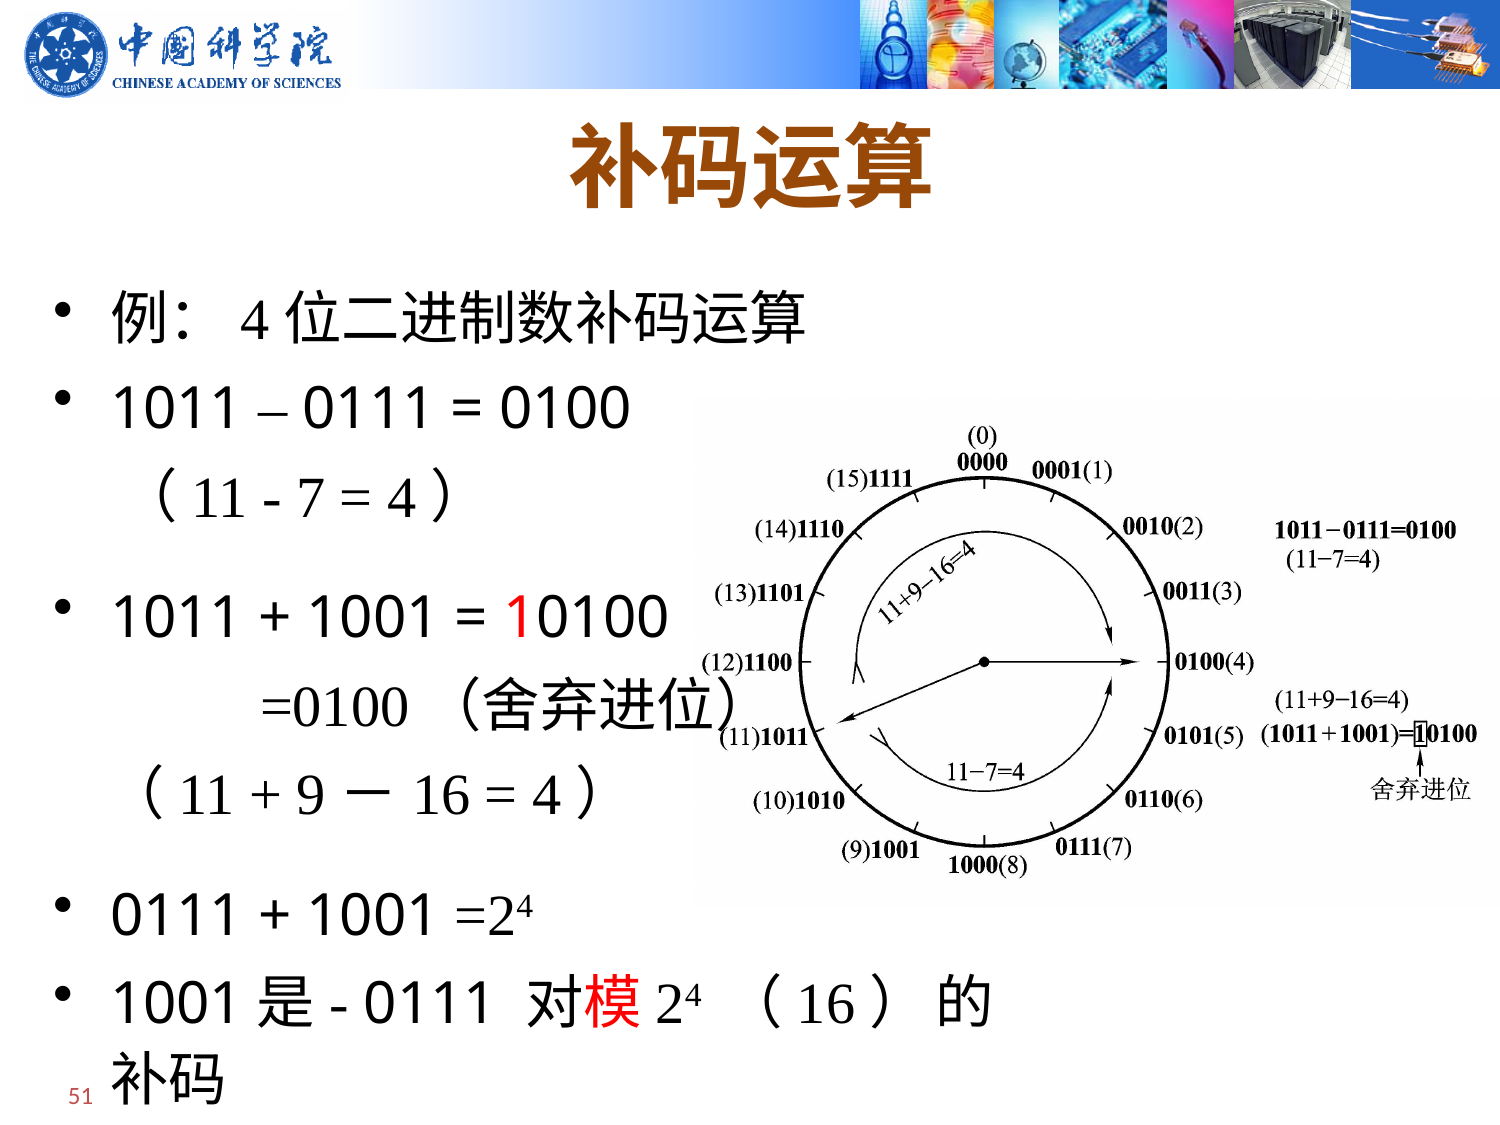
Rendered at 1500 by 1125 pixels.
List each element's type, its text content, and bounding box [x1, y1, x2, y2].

picture [692, 396, 1500, 906]
picture [860, 0, 1500, 89]
title 补码运算 [76, 101, 1427, 232]
text_box 例：4位二进制数补码运算 1011 – 0111 = 0100 （11 - 7 = 4） 1011 + 1001 = 10100 =0100（舍弃进位） （11 + 9－16 = 4） 0111 + 1001 =24 1001是- 0111 对模24 （16） 的补码 [38, 267, 1043, 1083]
picture [23, 10, 349, 102]
